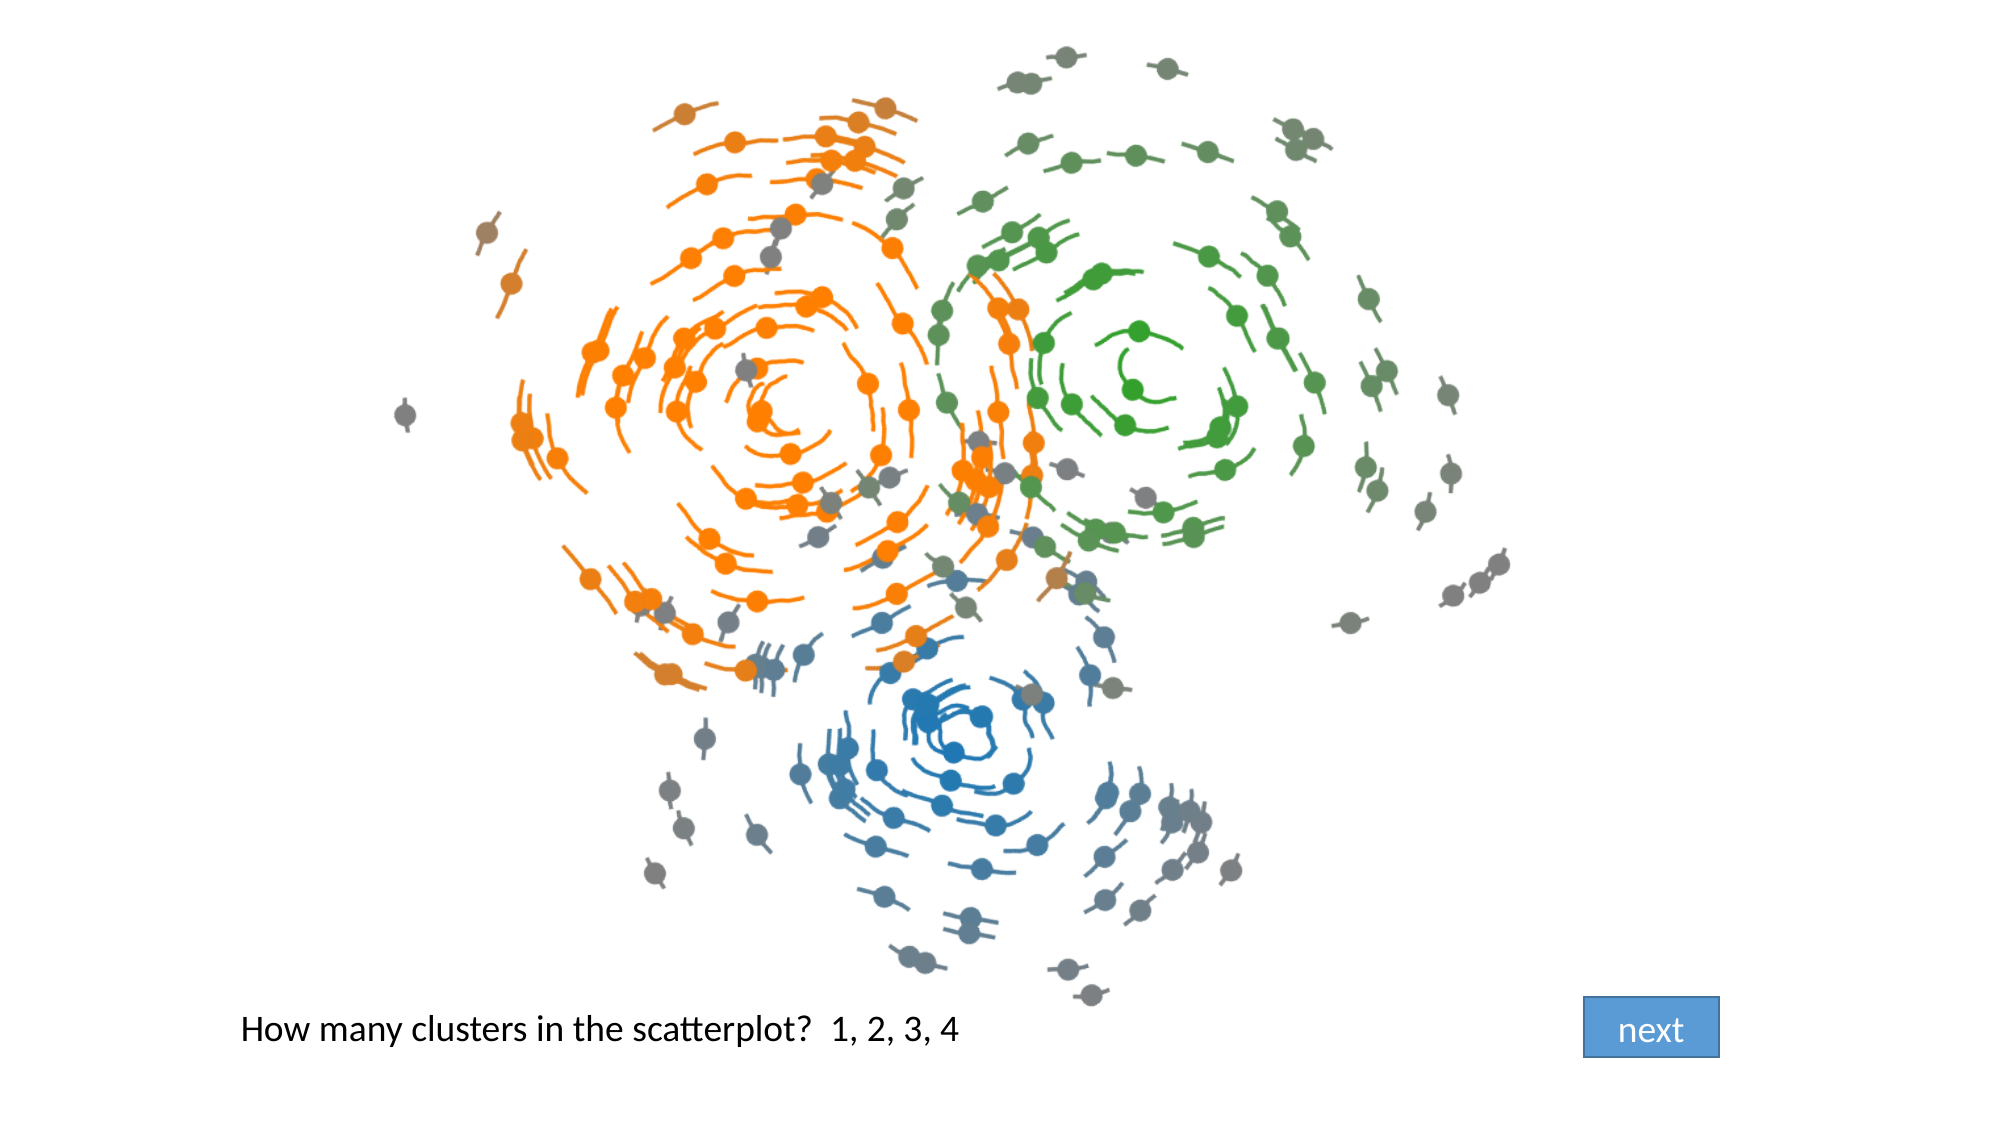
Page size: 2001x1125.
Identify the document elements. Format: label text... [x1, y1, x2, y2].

text_box next [1583, 996, 1720, 1058]
picture [329, 0, 1632, 1125]
text_box How many clusters in the scatterplot? 1, 2, 3, 4 [226, 996, 725, 1057]
